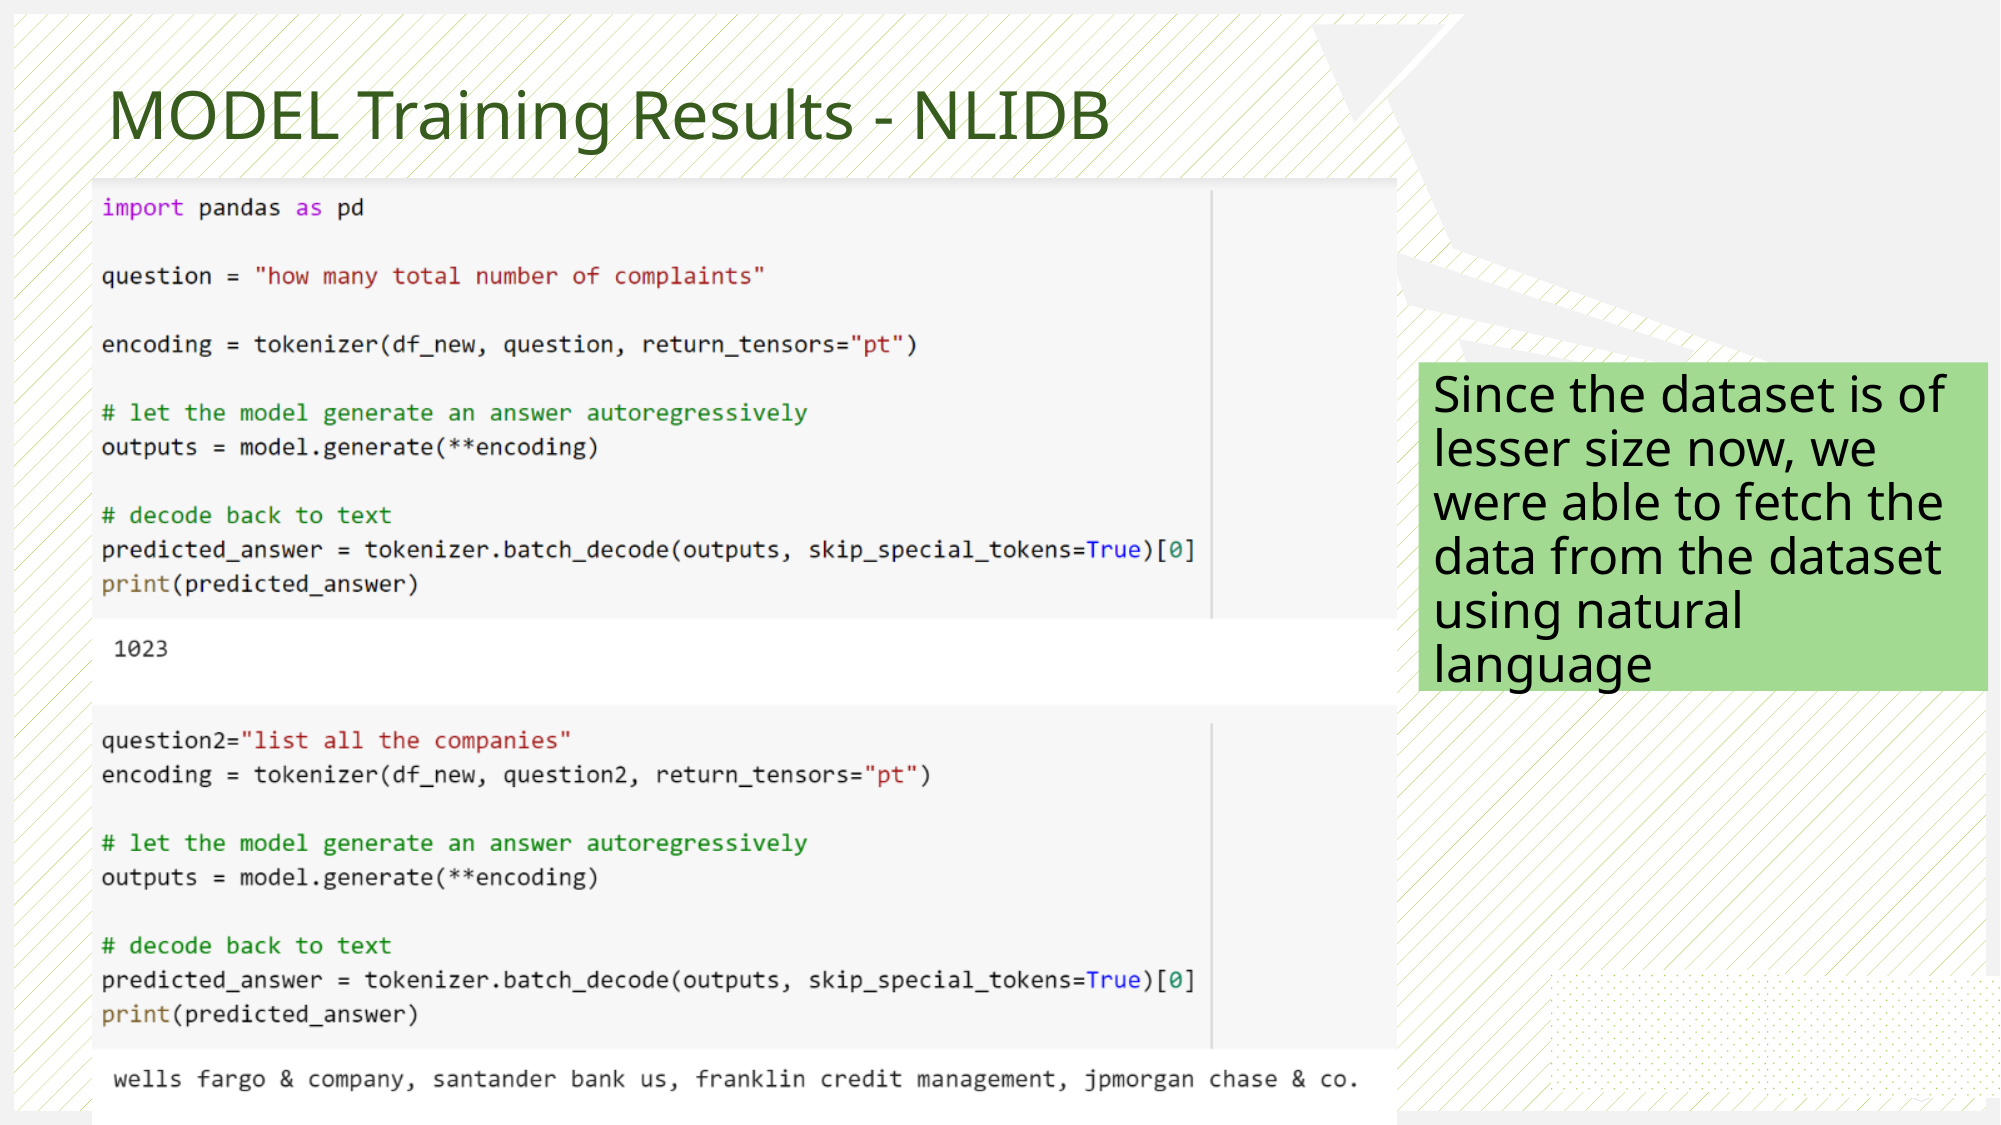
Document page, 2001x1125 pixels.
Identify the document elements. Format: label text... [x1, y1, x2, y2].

picture [92, 178, 1397, 1125]
picture [1551, 970, 2000, 1098]
text_box MODEL Training Results - NLIDB [92, 74, 1614, 146]
text_box Since the dataset is of lesser size now, we were able to fetch the data from the dataset using natural language [1418, 362, 1989, 691]
